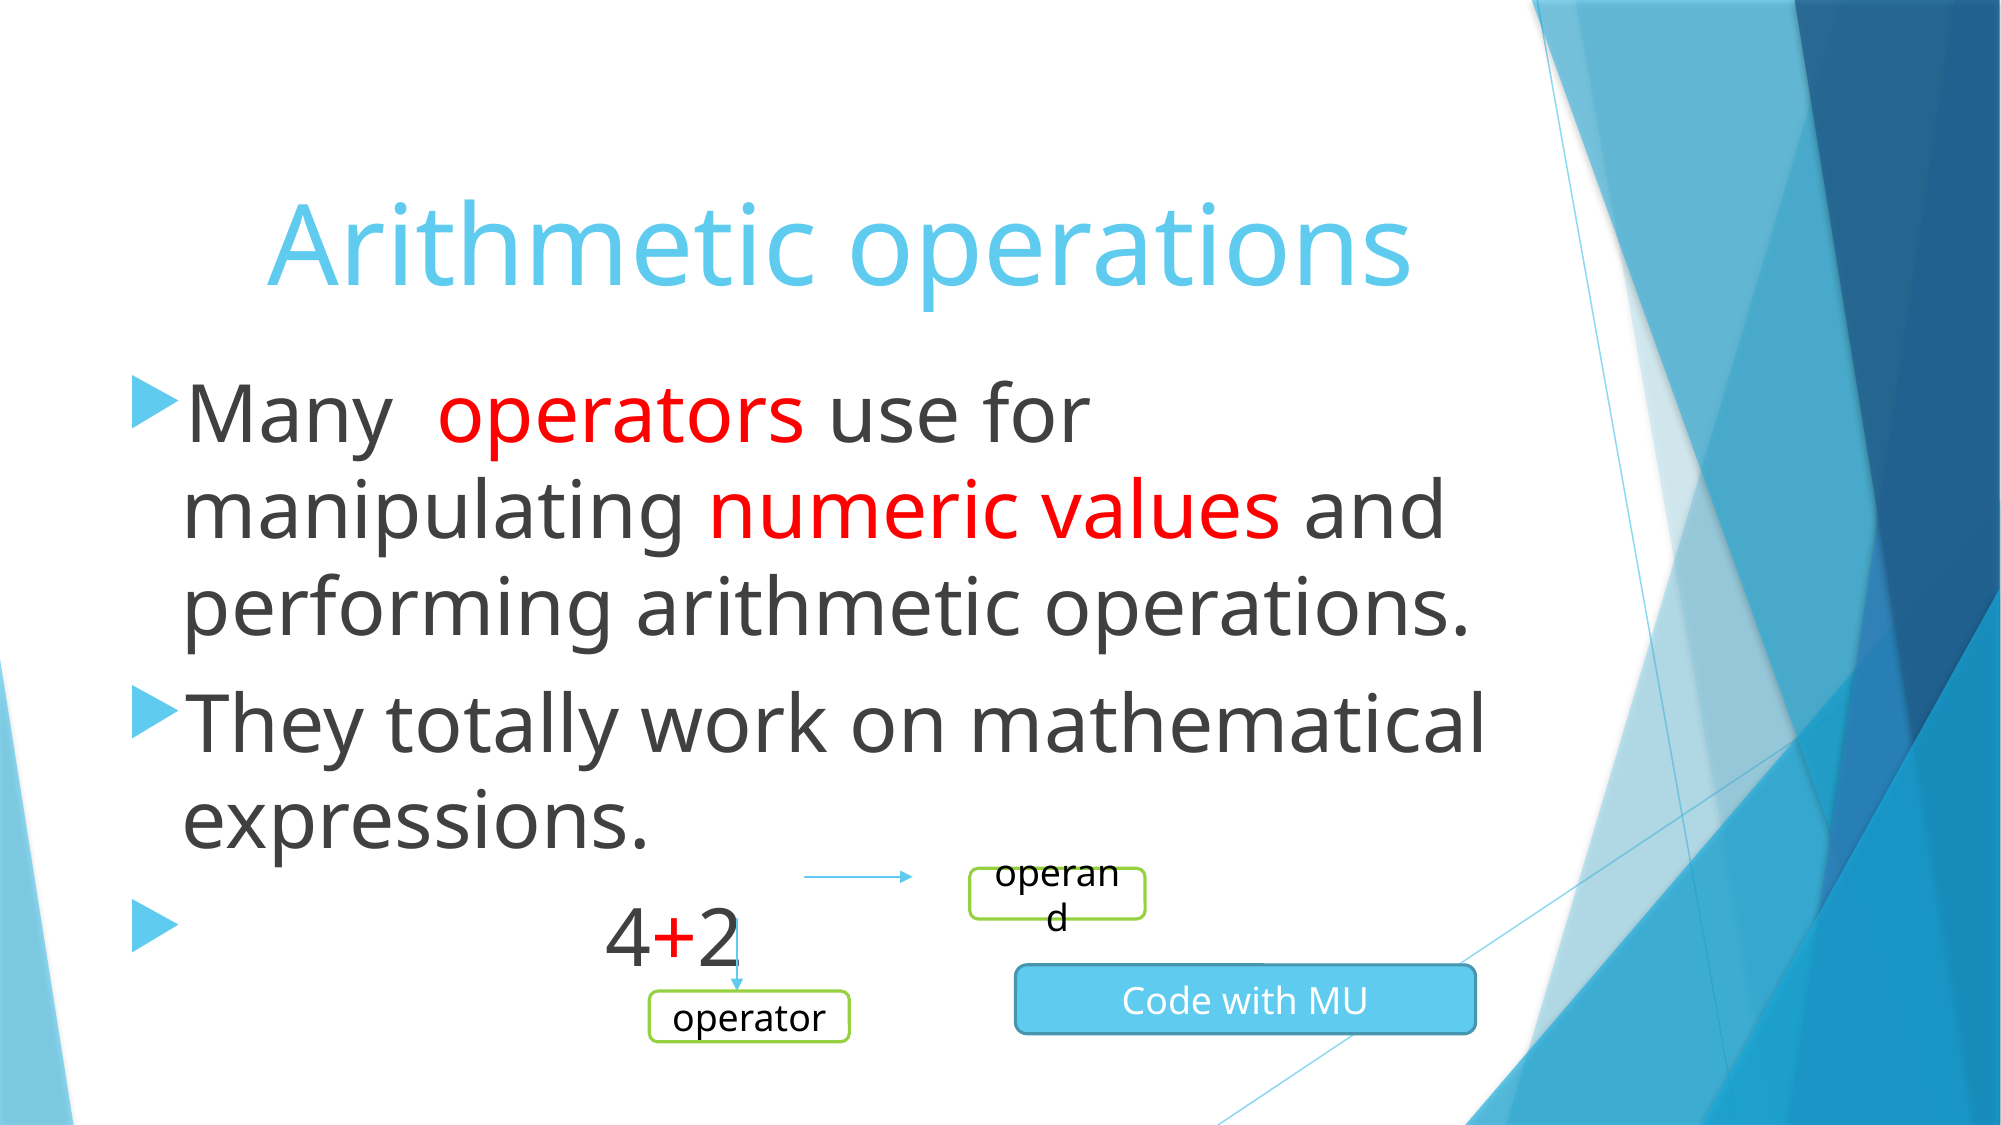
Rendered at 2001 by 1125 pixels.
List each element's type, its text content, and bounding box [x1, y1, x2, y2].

text_box operand [968, 866, 1147, 921]
text_box Code with MU [1013, 963, 1478, 1036]
list Many operators use for manipulating numeric values and performing arithmetic operations. They totally work on mathematical expressions. 4+2 [111, 354, 1522, 992]
text_box operator [647, 989, 851, 1044]
title Arithmetic operations [252, 165, 1663, 383]
